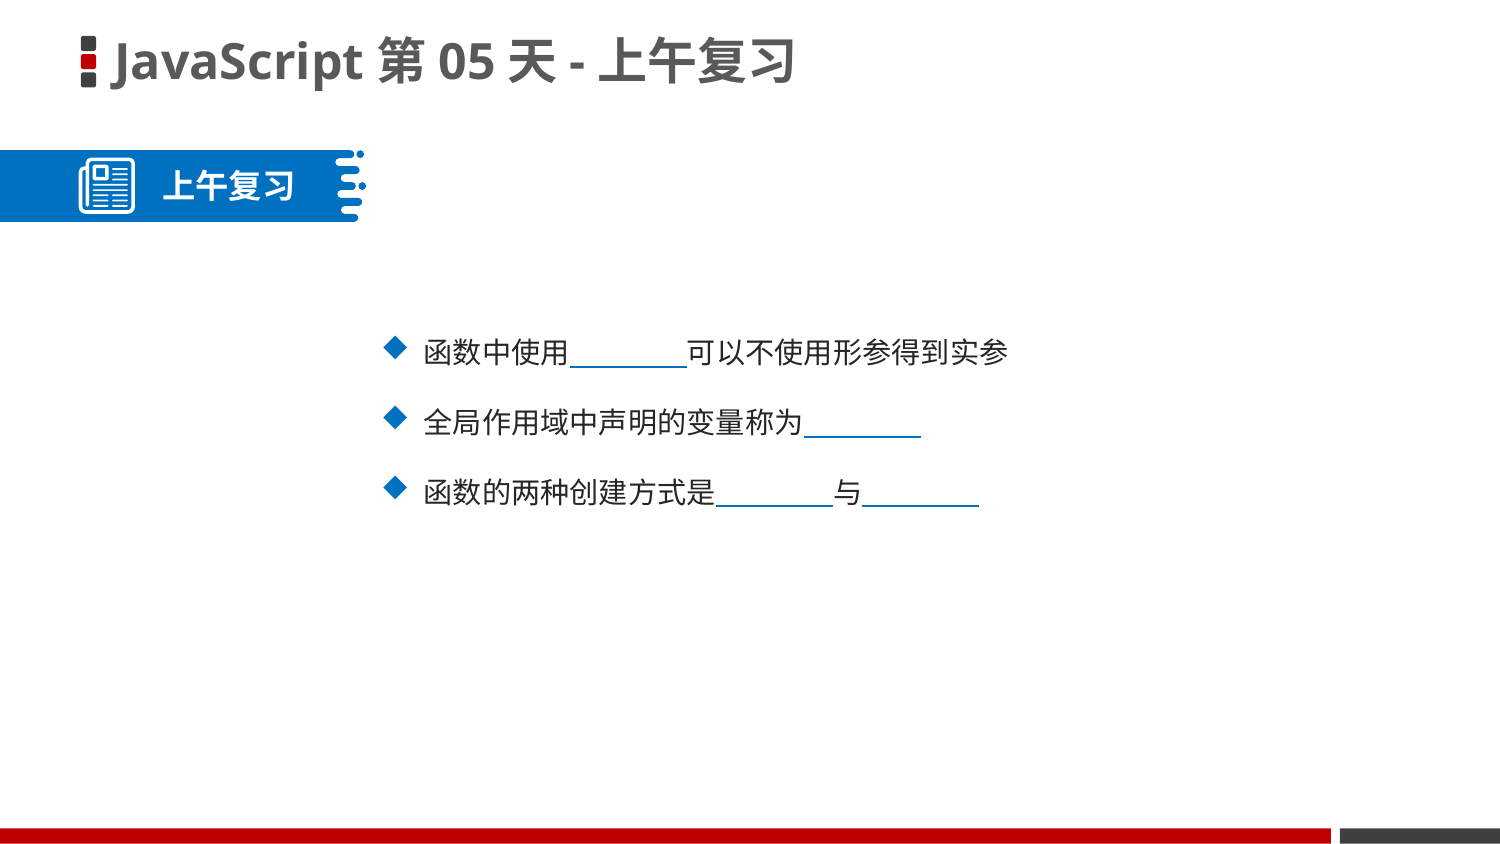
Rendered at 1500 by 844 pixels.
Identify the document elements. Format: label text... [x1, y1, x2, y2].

picture [78, 157, 136, 215]
text_box JavaScript第05天-上午复习 [103, 0, 987, 130]
text_box 上午复习 [147, 158, 514, 213]
text_box 函数中使用硬件系统可以不使用形参得到实参 全局作用域中声明的变量称为硬件系统 函数的两种创建方式是硬件系统与软件系统 [366, 291, 1075, 587]
text_box [356, 150, 365, 158]
text_box [0, 150, 358, 222]
